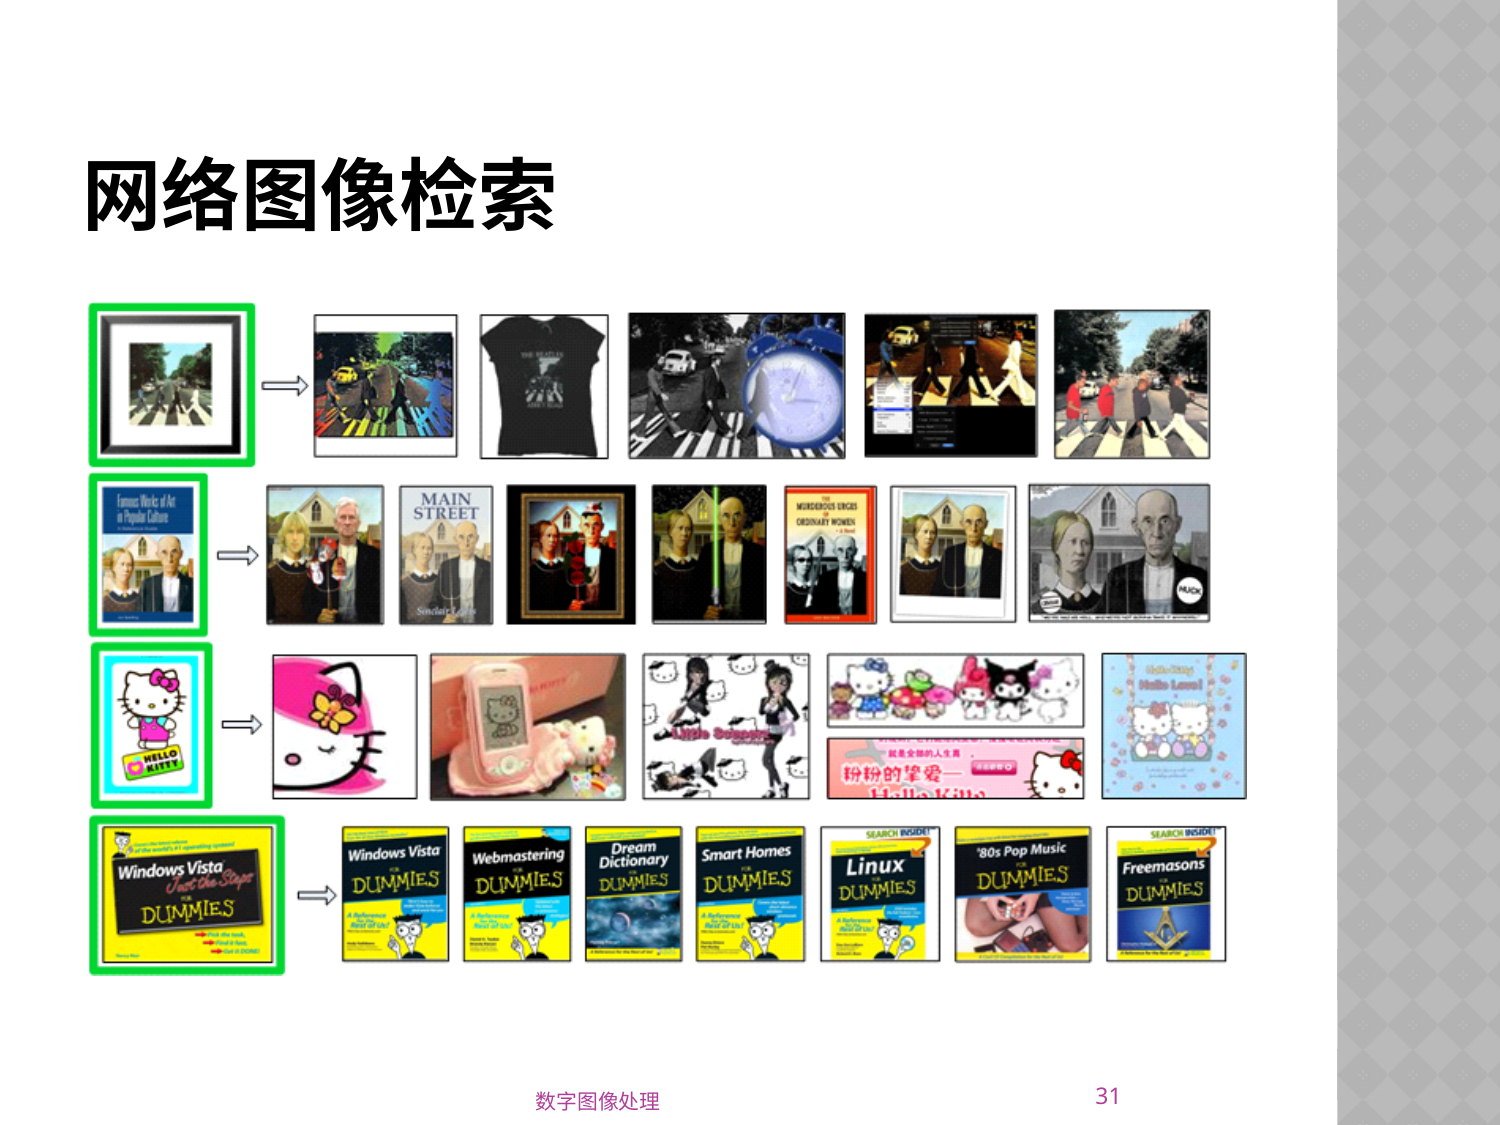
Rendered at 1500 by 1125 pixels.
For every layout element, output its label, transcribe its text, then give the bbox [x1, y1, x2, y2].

footer 数字图像处理 [75, 1075, 675, 1114]
slide_number 31 [1025, 1075, 1122, 1113]
title 网络图像检索 [75, 52, 1263, 240]
picture [88, 302, 1247, 977]
